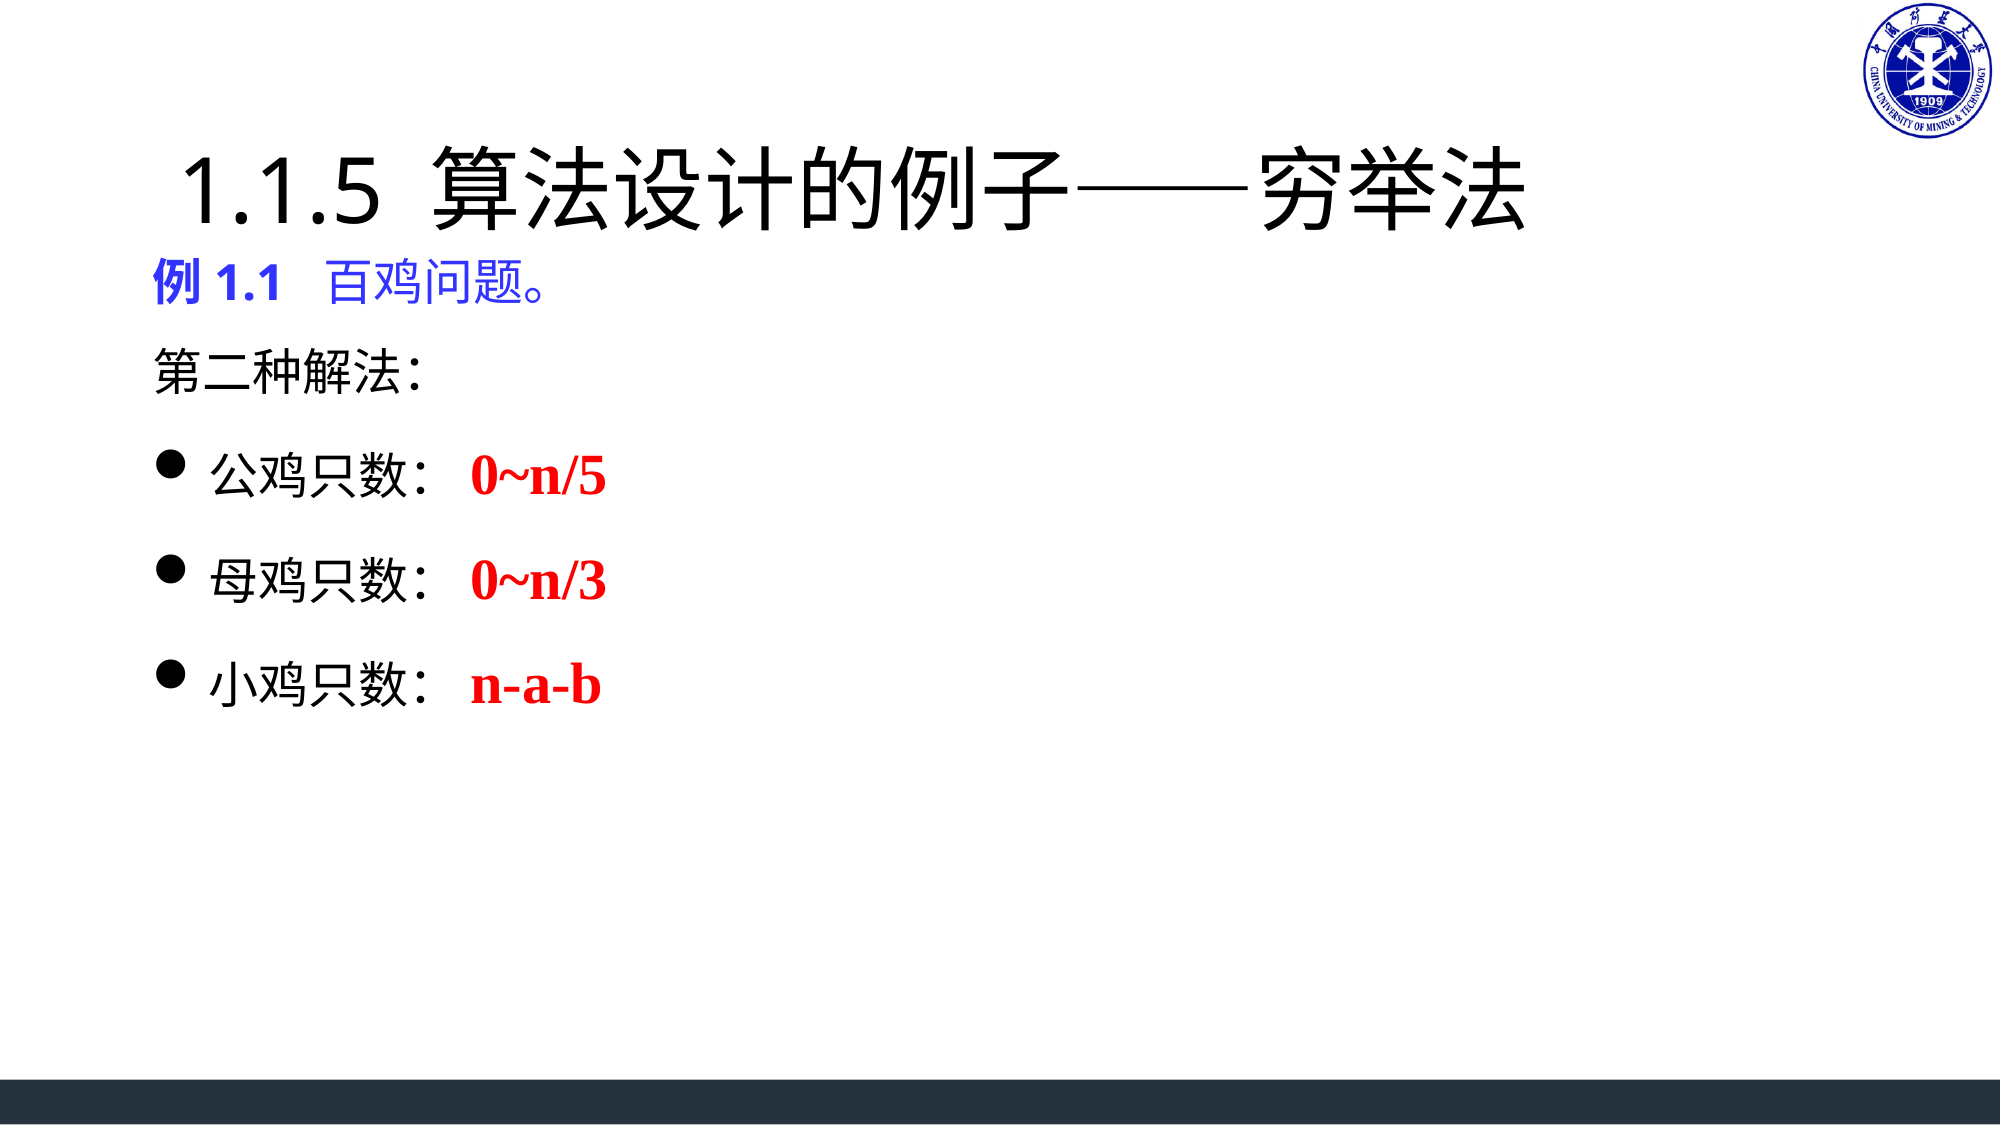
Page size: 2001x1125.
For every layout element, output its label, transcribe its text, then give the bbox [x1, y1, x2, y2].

text_box 例1.1 百鸡问题。 第二种解法： 公鸡只数：0~n/5 母鸡只数：0~n/3 小鸡只数：n-a-b [137, 213, 1838, 981]
picture [1855, 0, 2000, 141]
text_box 1.1.5 算法设计的例子——穷举法 [162, 84, 1888, 303]
